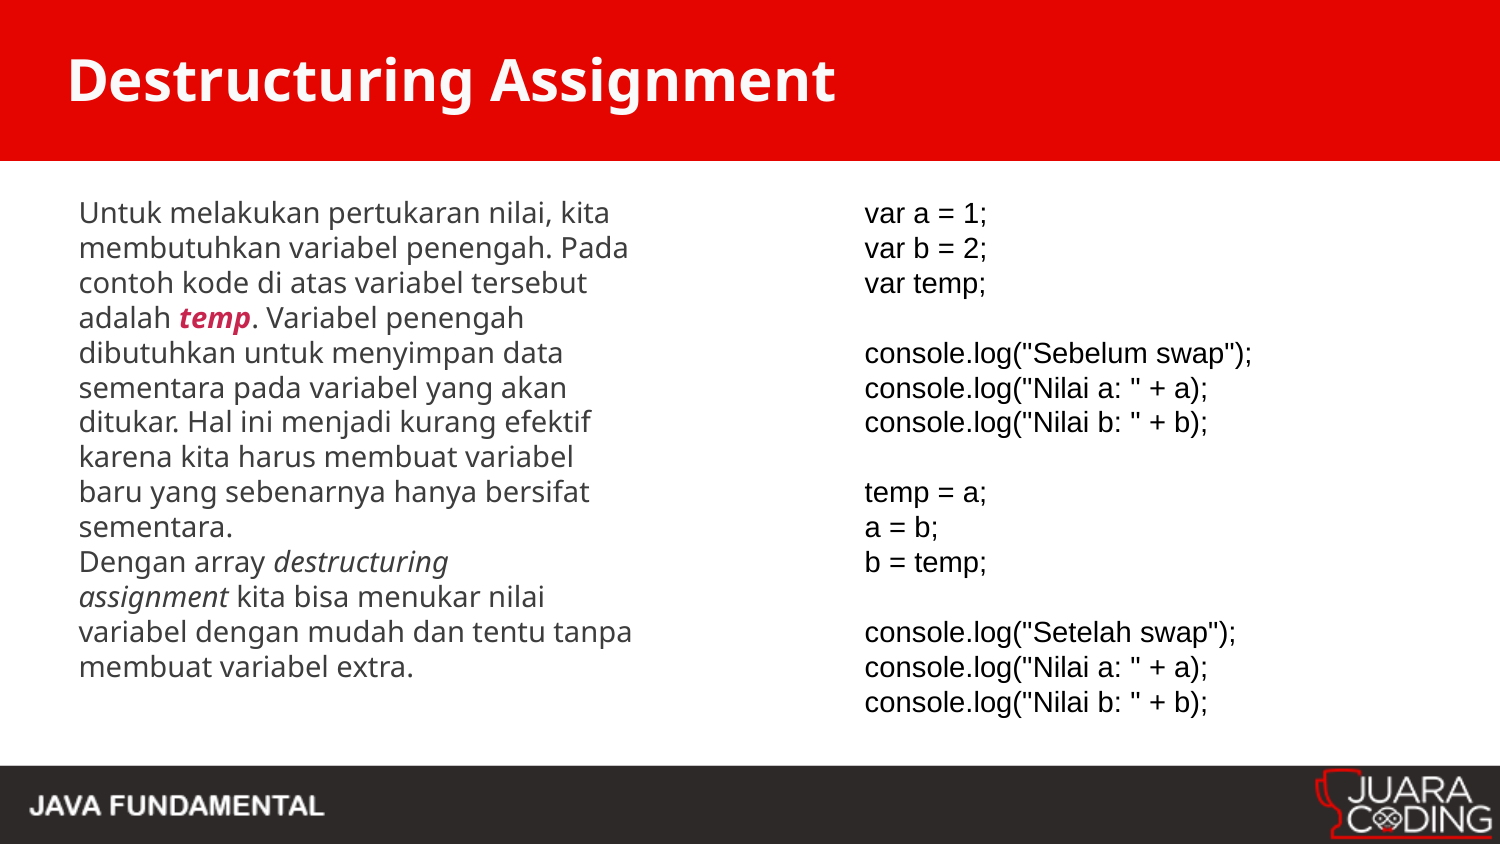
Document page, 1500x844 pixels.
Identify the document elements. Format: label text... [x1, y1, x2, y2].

title Destructuring Assignment [51, 28, 1449, 122]
text_box Untuk melakukan pertukaran nilai, kita membutuhkan variabel penengah. Pada contoh kode di atas variabel tersebut adalah temp. Variabel penengah dibutuhkan untuk menyimpan data sementara pada variabel yang akan ditukar. Hal ini menjadi kurang efektif karena kita harus membuat variabel baru yang sebenarnya hanya bersifat sementara. Dengan array destructuring assignment kita bisa menukar nilai variabel dengan mudah dan tentu tanpa membuat variabel extra. [63, 186, 650, 691]
picture [0, 161, 1500, 844]
text_box var a = 1; var b = 2; var temp; console.log("Sebelum swap"); console.log("Nilai a: " + a); console.log("Nilai b: " + b); temp = a; a = b; b = temp; console.log("Setelah swap"); console.log("Nilai a: " + a); console.log("Nilai b: " + b); [849, 186, 1449, 726]
